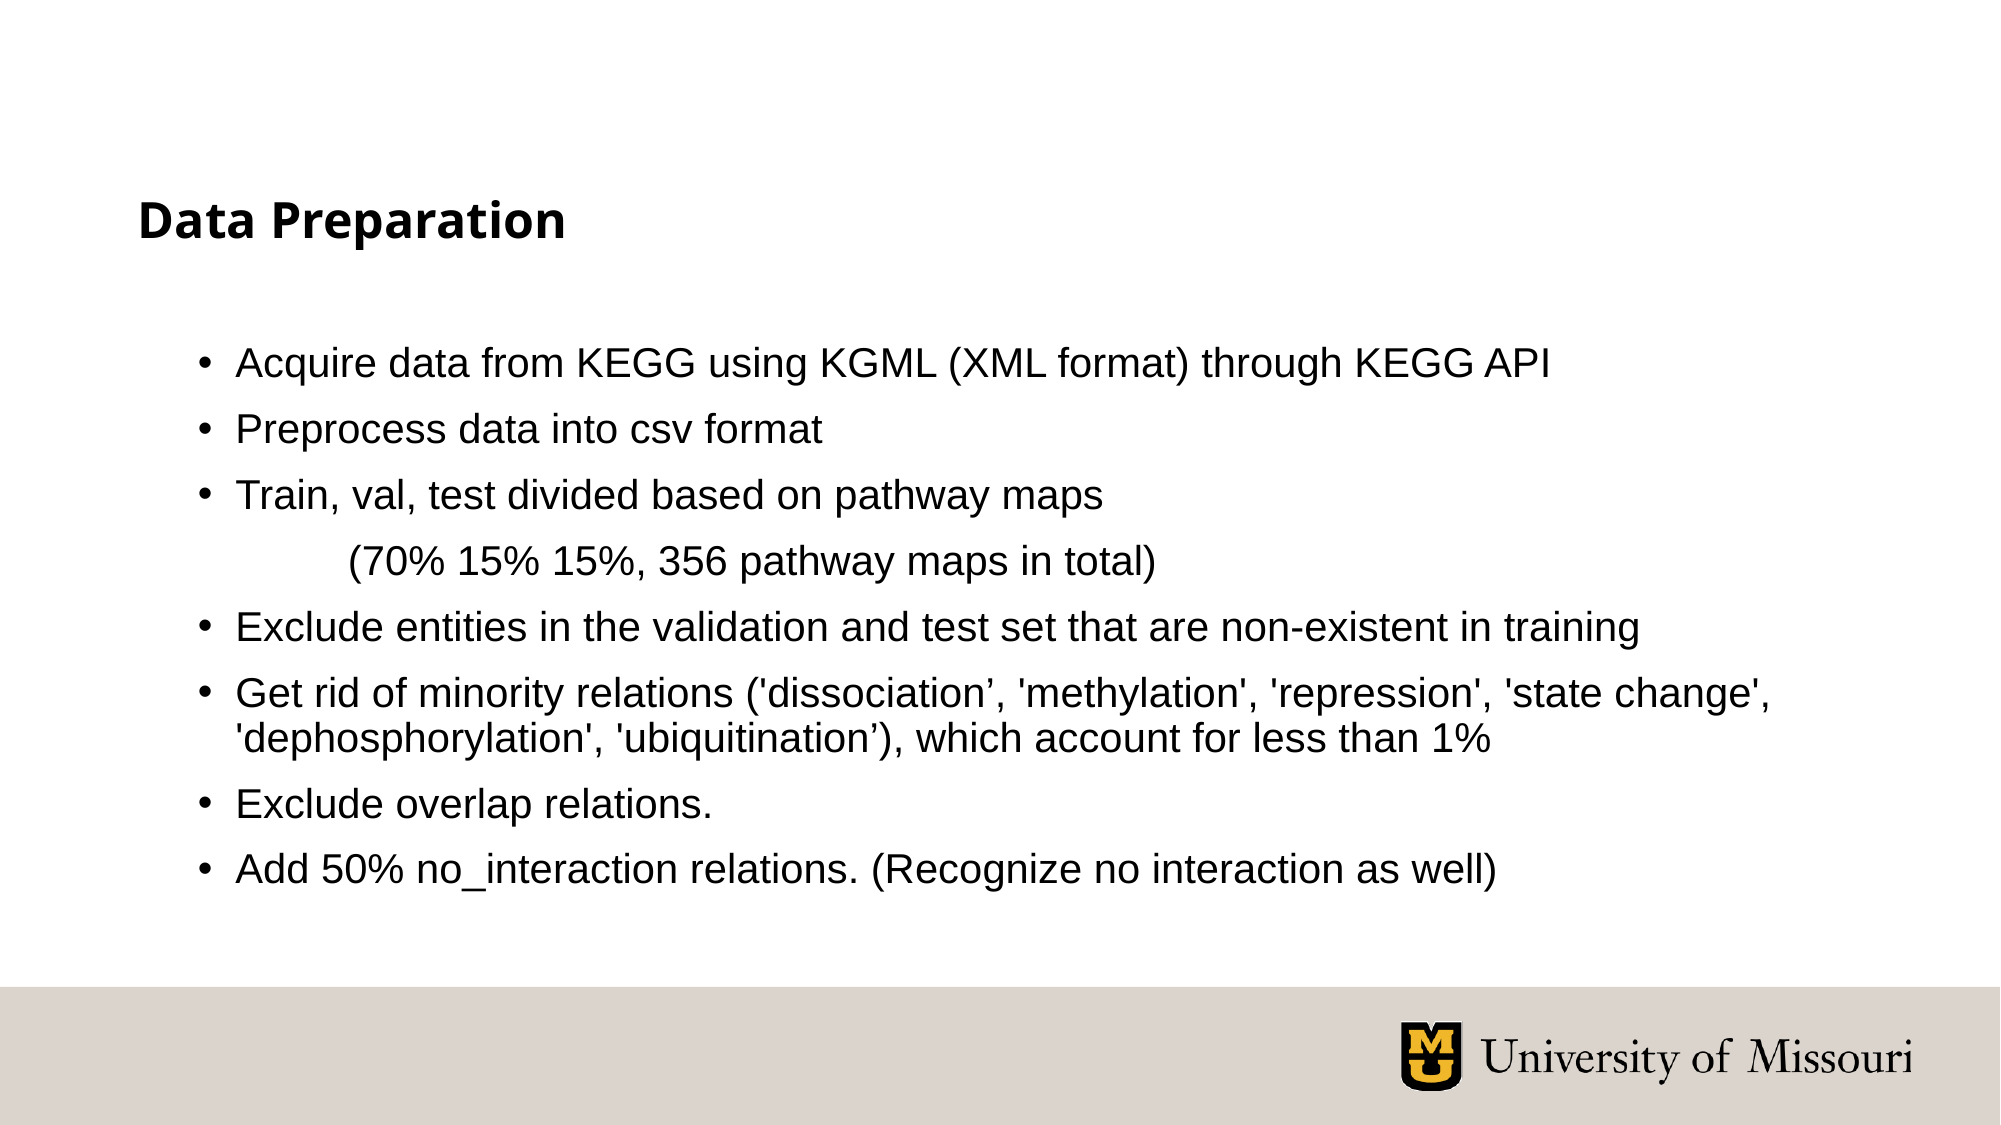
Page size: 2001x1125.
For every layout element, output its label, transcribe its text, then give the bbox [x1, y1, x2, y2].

list Acquire data from KEGG using KGML (XML format) through KEGG API Preprocess data into csv format Train, val, test divided based on pathway maps (70% 15% 15%, 356 pathway maps in total) Exclude entities in the validation and test set that are non-existent in training Get rid of minority relations ('dissociation’, 'methylation', 'repression', 'state change', 'dephosphorylation', 'ubiquitination’), which account for less than 1% Exclude overlap relations. Add 50% no_interaction relations. (Recognize no interaction as well) [123, 334, 1876, 929]
title Data Preparation [122, 153, 1875, 291]
